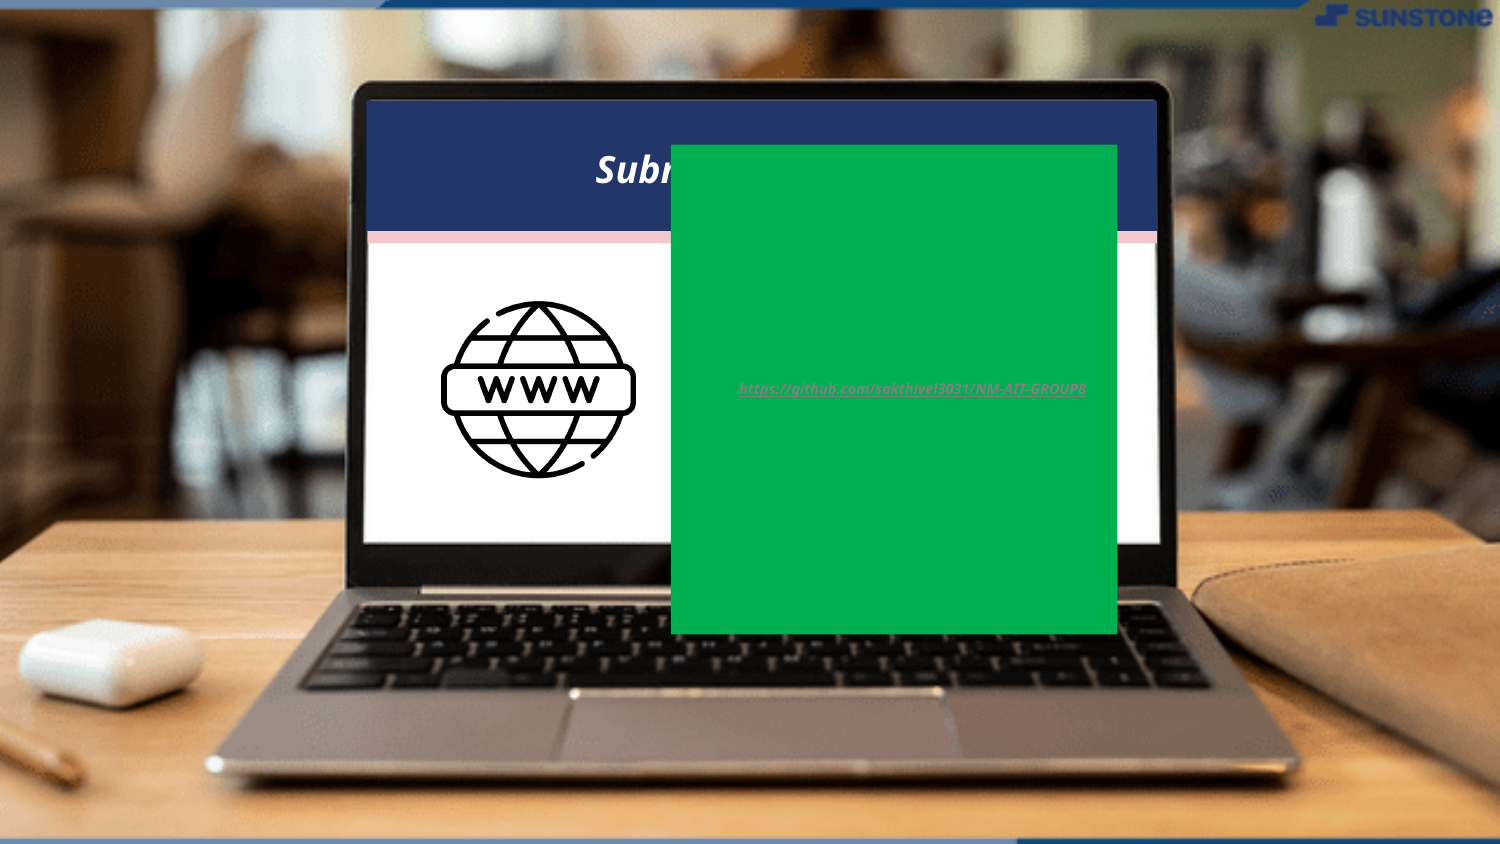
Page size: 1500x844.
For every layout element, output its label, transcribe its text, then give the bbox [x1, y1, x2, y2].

list Submission Github [432, 131, 1091, 206]
list https://github.com/sakthivel3031/NM-AIT-GROUP8 [670, 144, 1118, 635]
picture [0, 0, 1500, 844]
